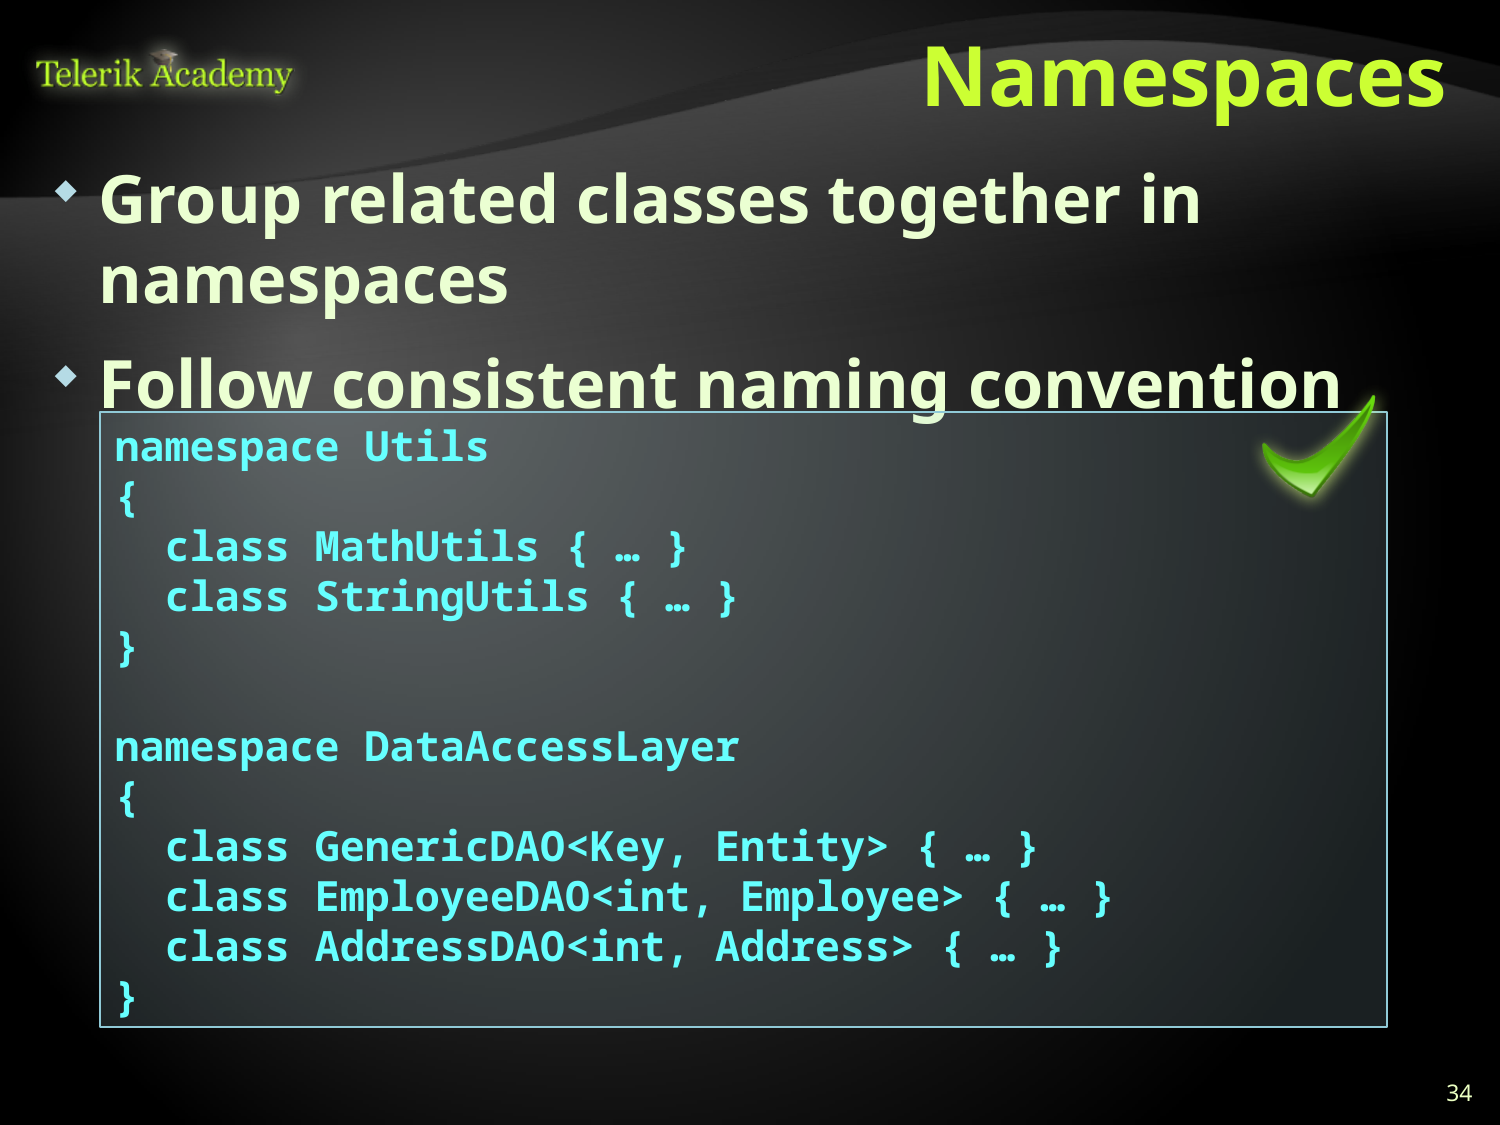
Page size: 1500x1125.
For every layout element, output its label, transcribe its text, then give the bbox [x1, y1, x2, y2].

list Group related classes together in namespaces Follow consistent naming convention [37, 149, 1463, 1100]
picture [0, 0, 1500, 1125]
slide_number 34 [1412, 1074, 1488, 1113]
text_box namespace Utils { class MathUtils { … } class StringUtils { … } } namespace DataAccessLayer { class GenericDAO<Key, Entity> { … } class EmployeeDAO<int, Employee> { … } class AddressDAO<int, Address> { … } } [99, 412, 1388, 1028]
title Namespaces [300, 12, 1463, 149]
